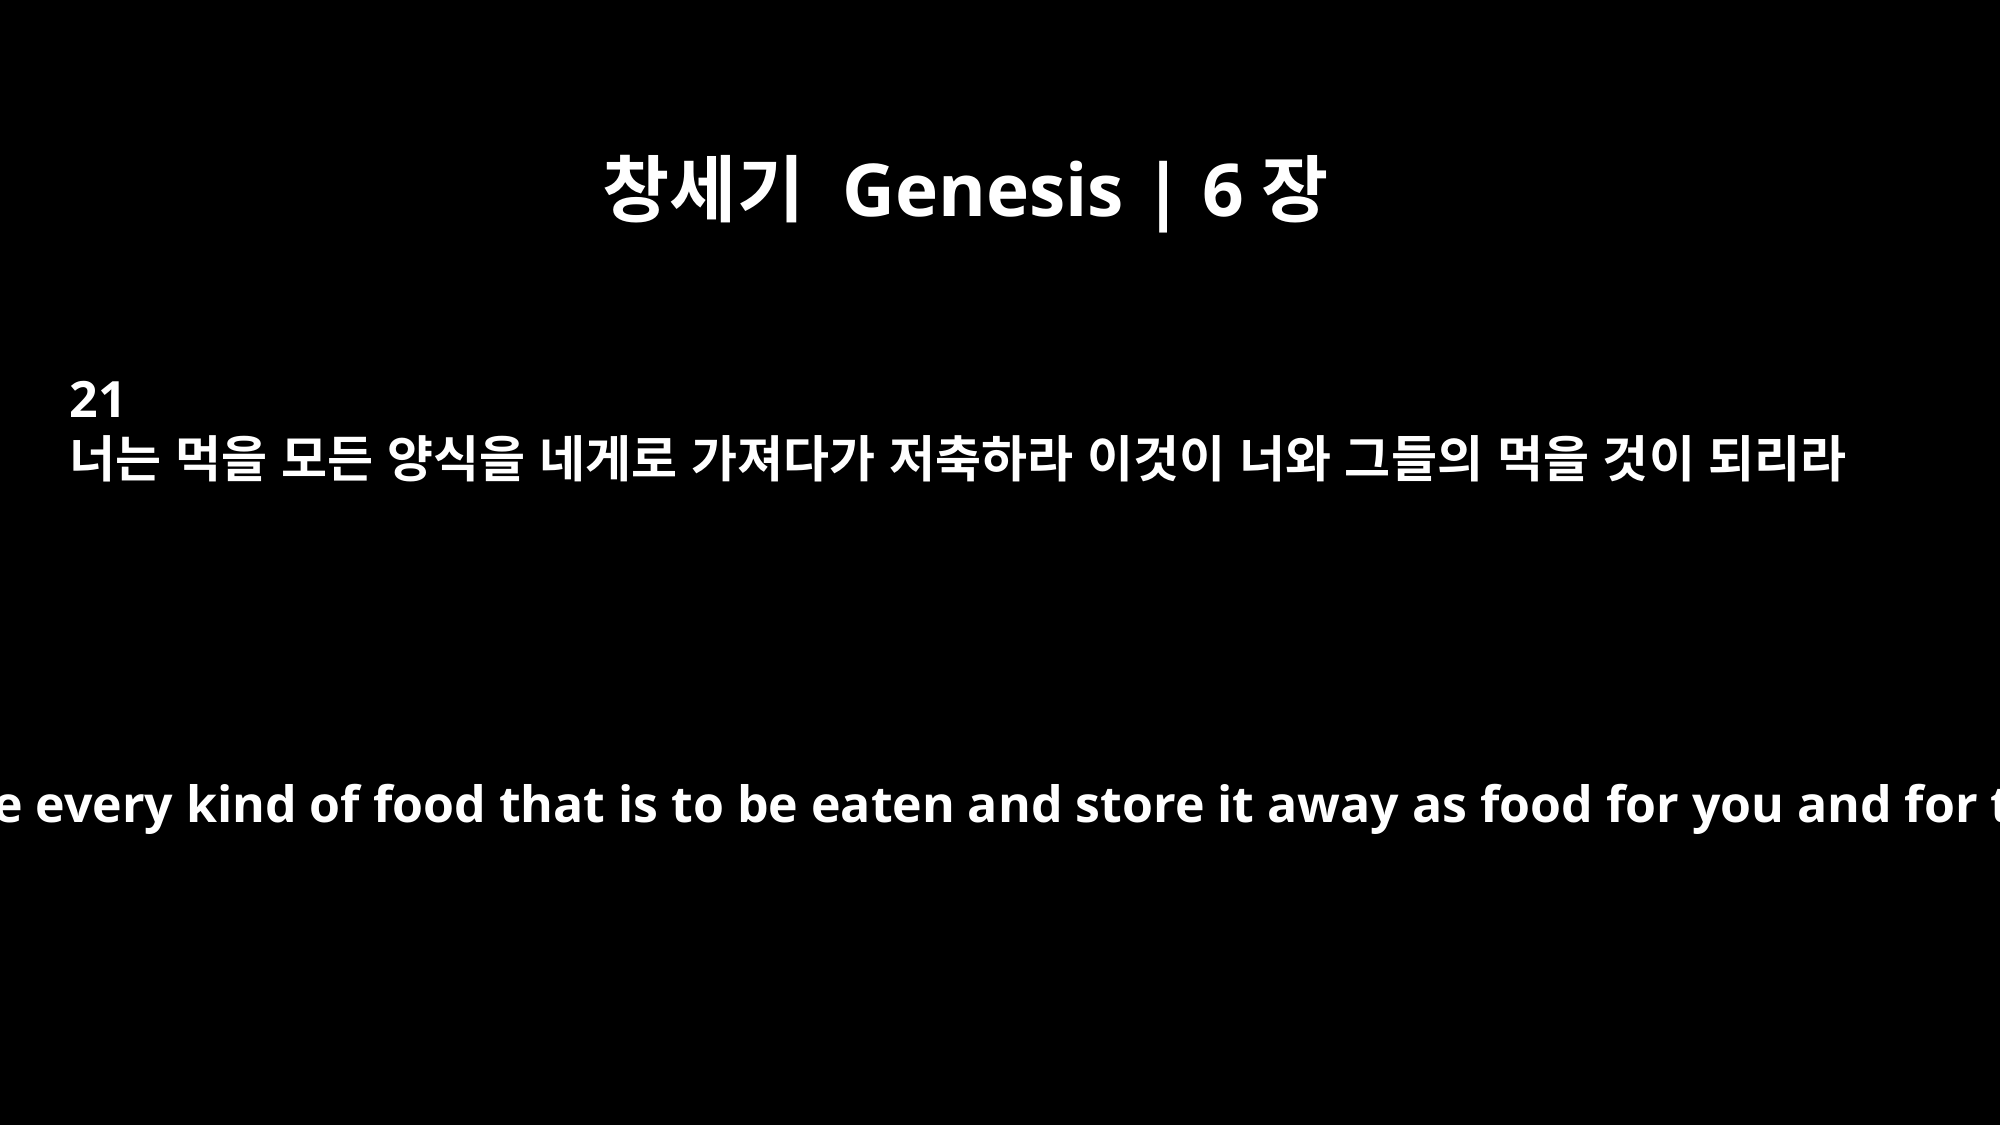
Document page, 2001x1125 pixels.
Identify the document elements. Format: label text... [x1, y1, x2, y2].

text_box You are to take every kind of food that is to be eaten and store it away as food for you and for them." [0, 764, 2000, 840]
text_box 21 너는 먹을 모든 양식을 네게로 가져다가 저축하라 이것이 너와 그들의 먹을 것이 되리라 [54, 359, 1863, 495]
text_box 창세기 Genesis | 6장 [587, 136, 1345, 239]
